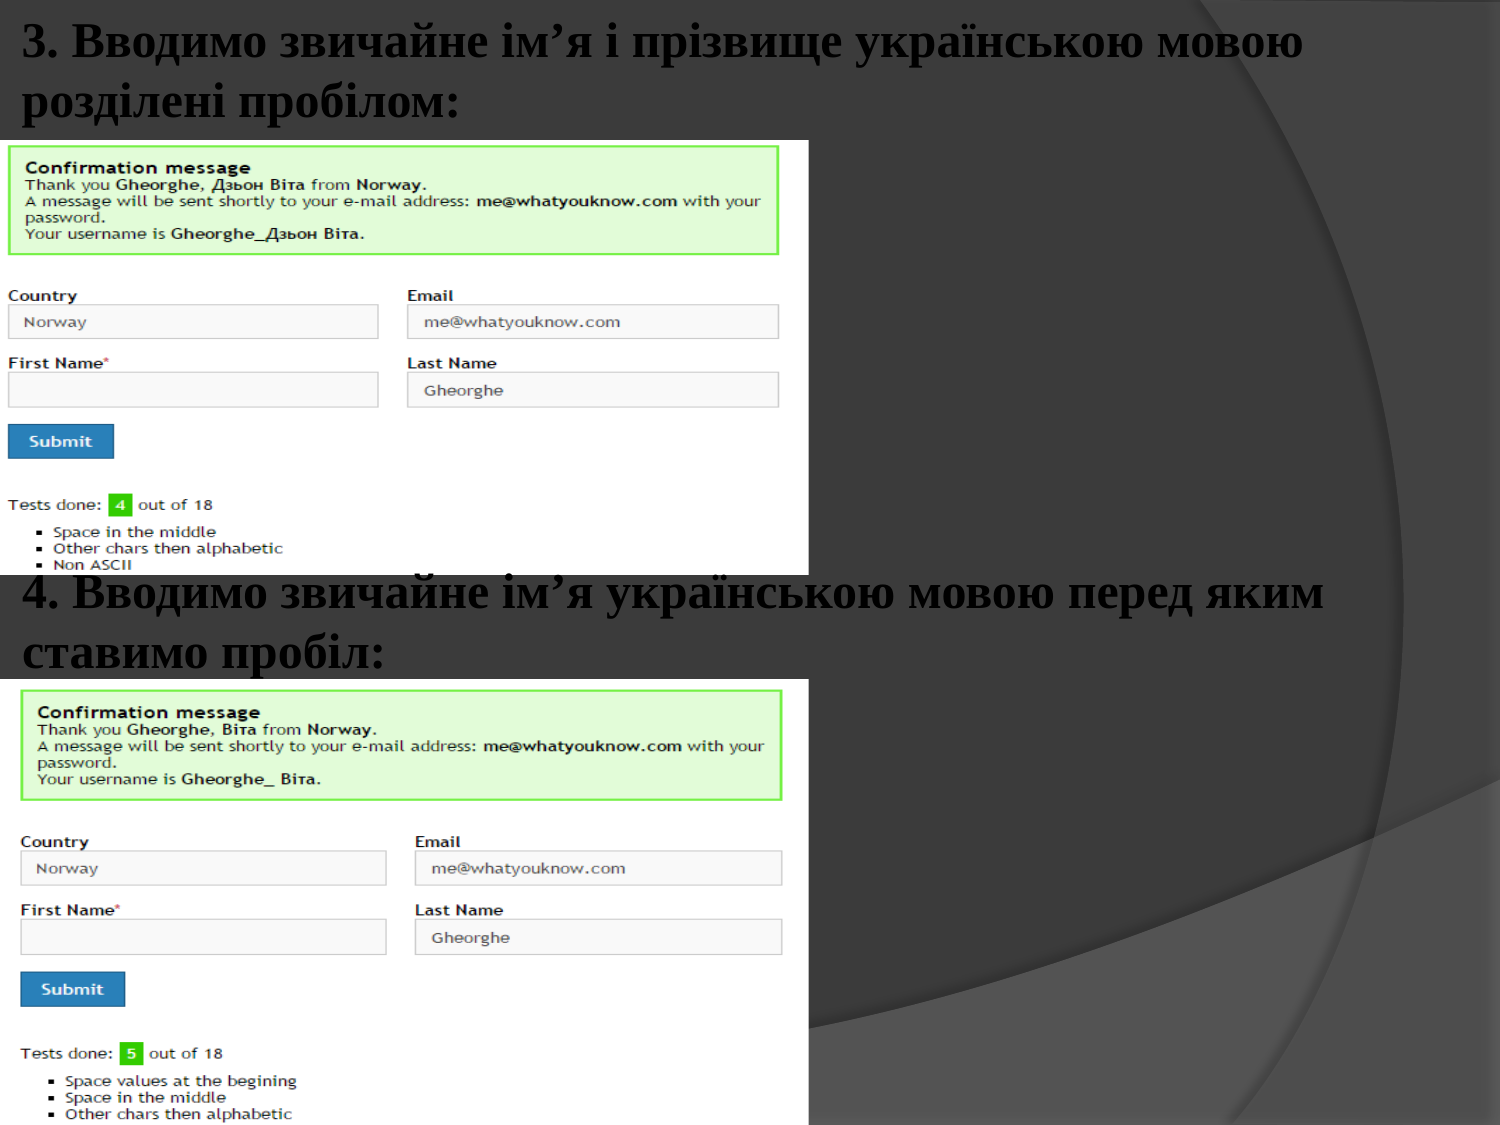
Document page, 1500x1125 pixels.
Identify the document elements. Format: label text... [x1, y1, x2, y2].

picture [0, 679, 809, 1125]
picture [0, 140, 809, 575]
text_box 4. Вводимо звичайне ім’я українською мовою перед яким ставимо пробіл: [7, 550, 1352, 731]
text_box 3. Вводимо звичайне ім’я і прізвище українською мовою розділені пробілом: [6, 0, 1333, 180]
